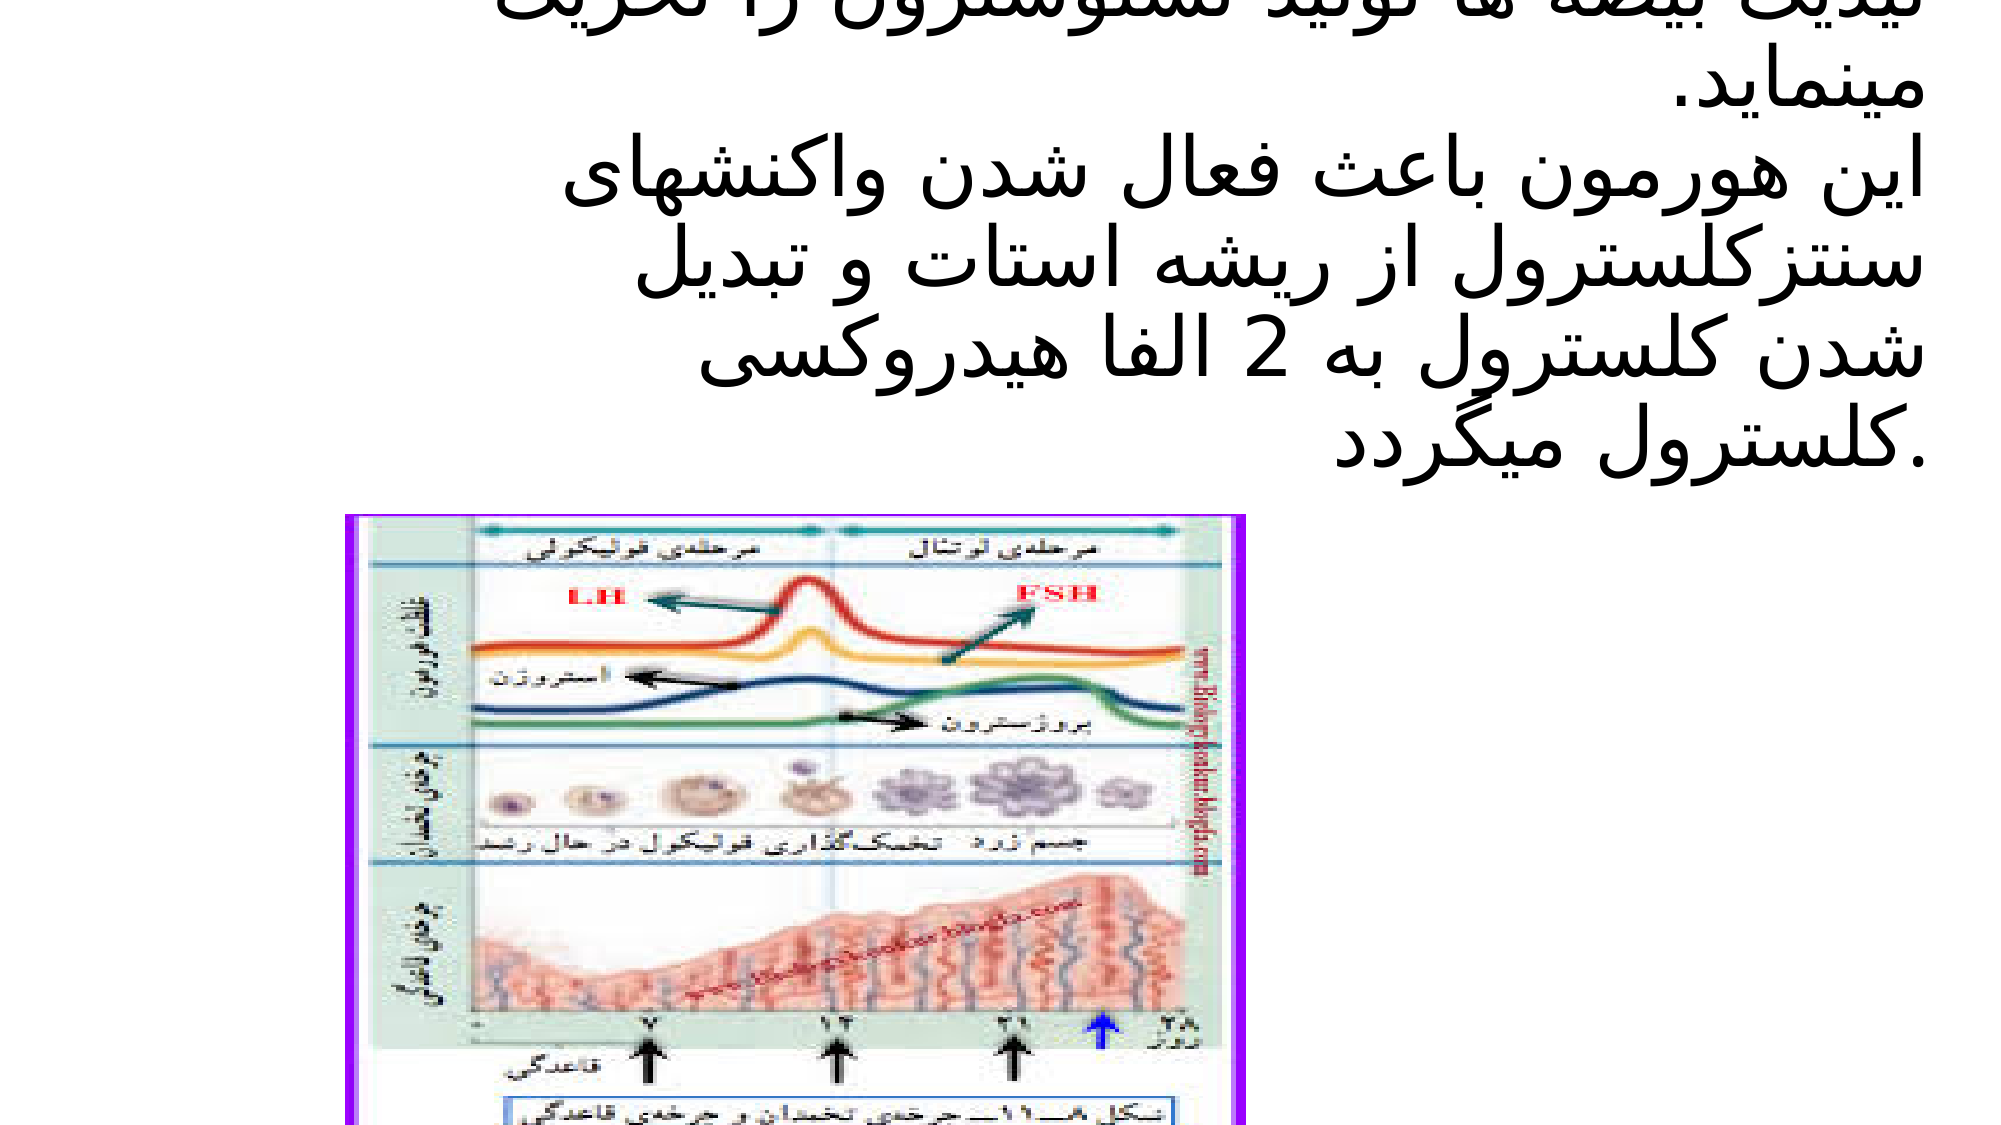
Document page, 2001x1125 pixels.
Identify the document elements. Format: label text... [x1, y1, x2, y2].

title هورمون محرک جسم زردپس از پیوند با پروتئین پذیرنده خود در سلول های جسم زرد تولید پروژسترون و در سلول های لیدیگ بیضه ها تولید تستوسترون را تحریک مینماید. این هورمون باعث فعال شدن واکنشهای سنتزکلسترول از ریشه استات و تبدیل شدن کلسترول به 2 الفا هیدروکسی کلسترول میگردد. [444, 160, 1945, 493]
picture [344, 514, 1246, 1125]
